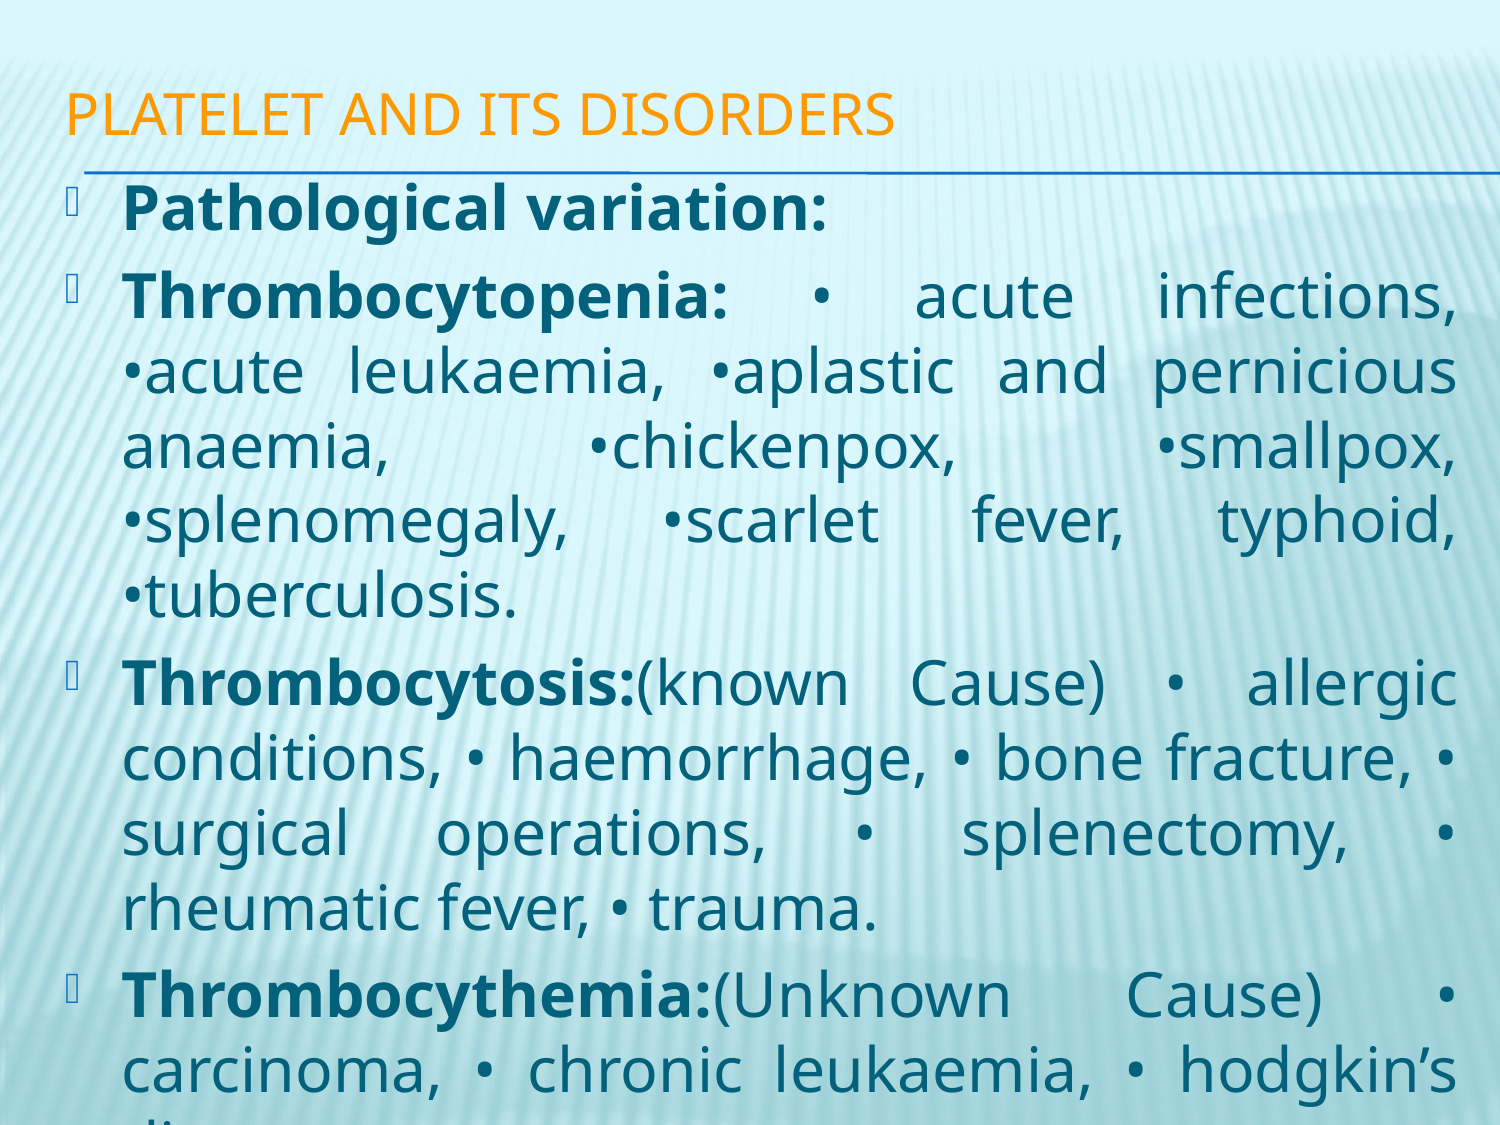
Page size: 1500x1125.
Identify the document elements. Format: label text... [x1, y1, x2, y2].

title PLATELET AND ITS DISORDERS [50, 75, 1475, 149]
list Pathological variation: Thrombocytopenia: • acute infections, •acute leukaemia, •aplastic and pernicious anaemia, •chickenpox, •smallpox, •splenomegaly, •scarlet fever, typhoid, •tuberculosis. Thrombocytosis:(known Cause) • allergic conditions, • haemorrhage, • bone fracture, • surgical operations, • splenectomy, • rheumatic fever, • trauma. Thrombocythemia:(Unknown Cause) • carcinoma, • chronic leukaemia, • hodgkin’s disease. [50, 160, 1475, 1094]
